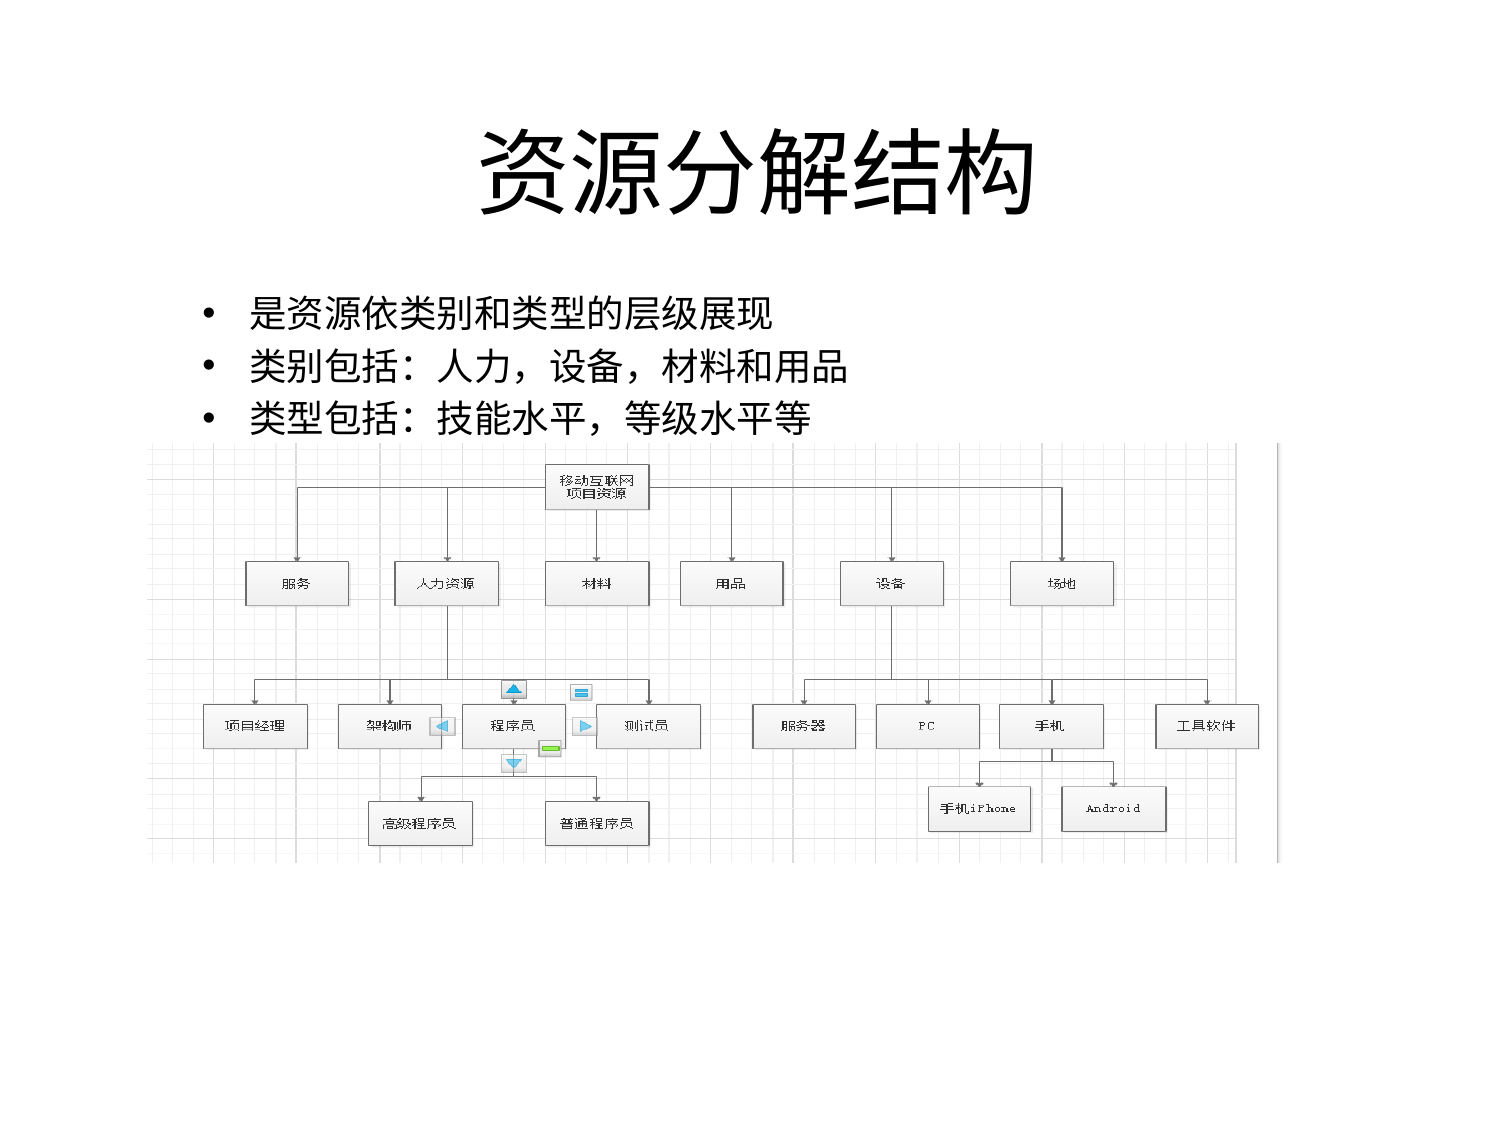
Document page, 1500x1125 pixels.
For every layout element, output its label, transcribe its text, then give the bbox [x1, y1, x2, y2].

subtitle 是资源依类别和类型的层级展现 类别包括：人力，设备，材料和用品 类型包括：技能水平，等级水平等 [187, 282, 1313, 863]
picture [147, 443, 1296, 863]
title 资源分解结构 [194, 89, 1320, 235]
